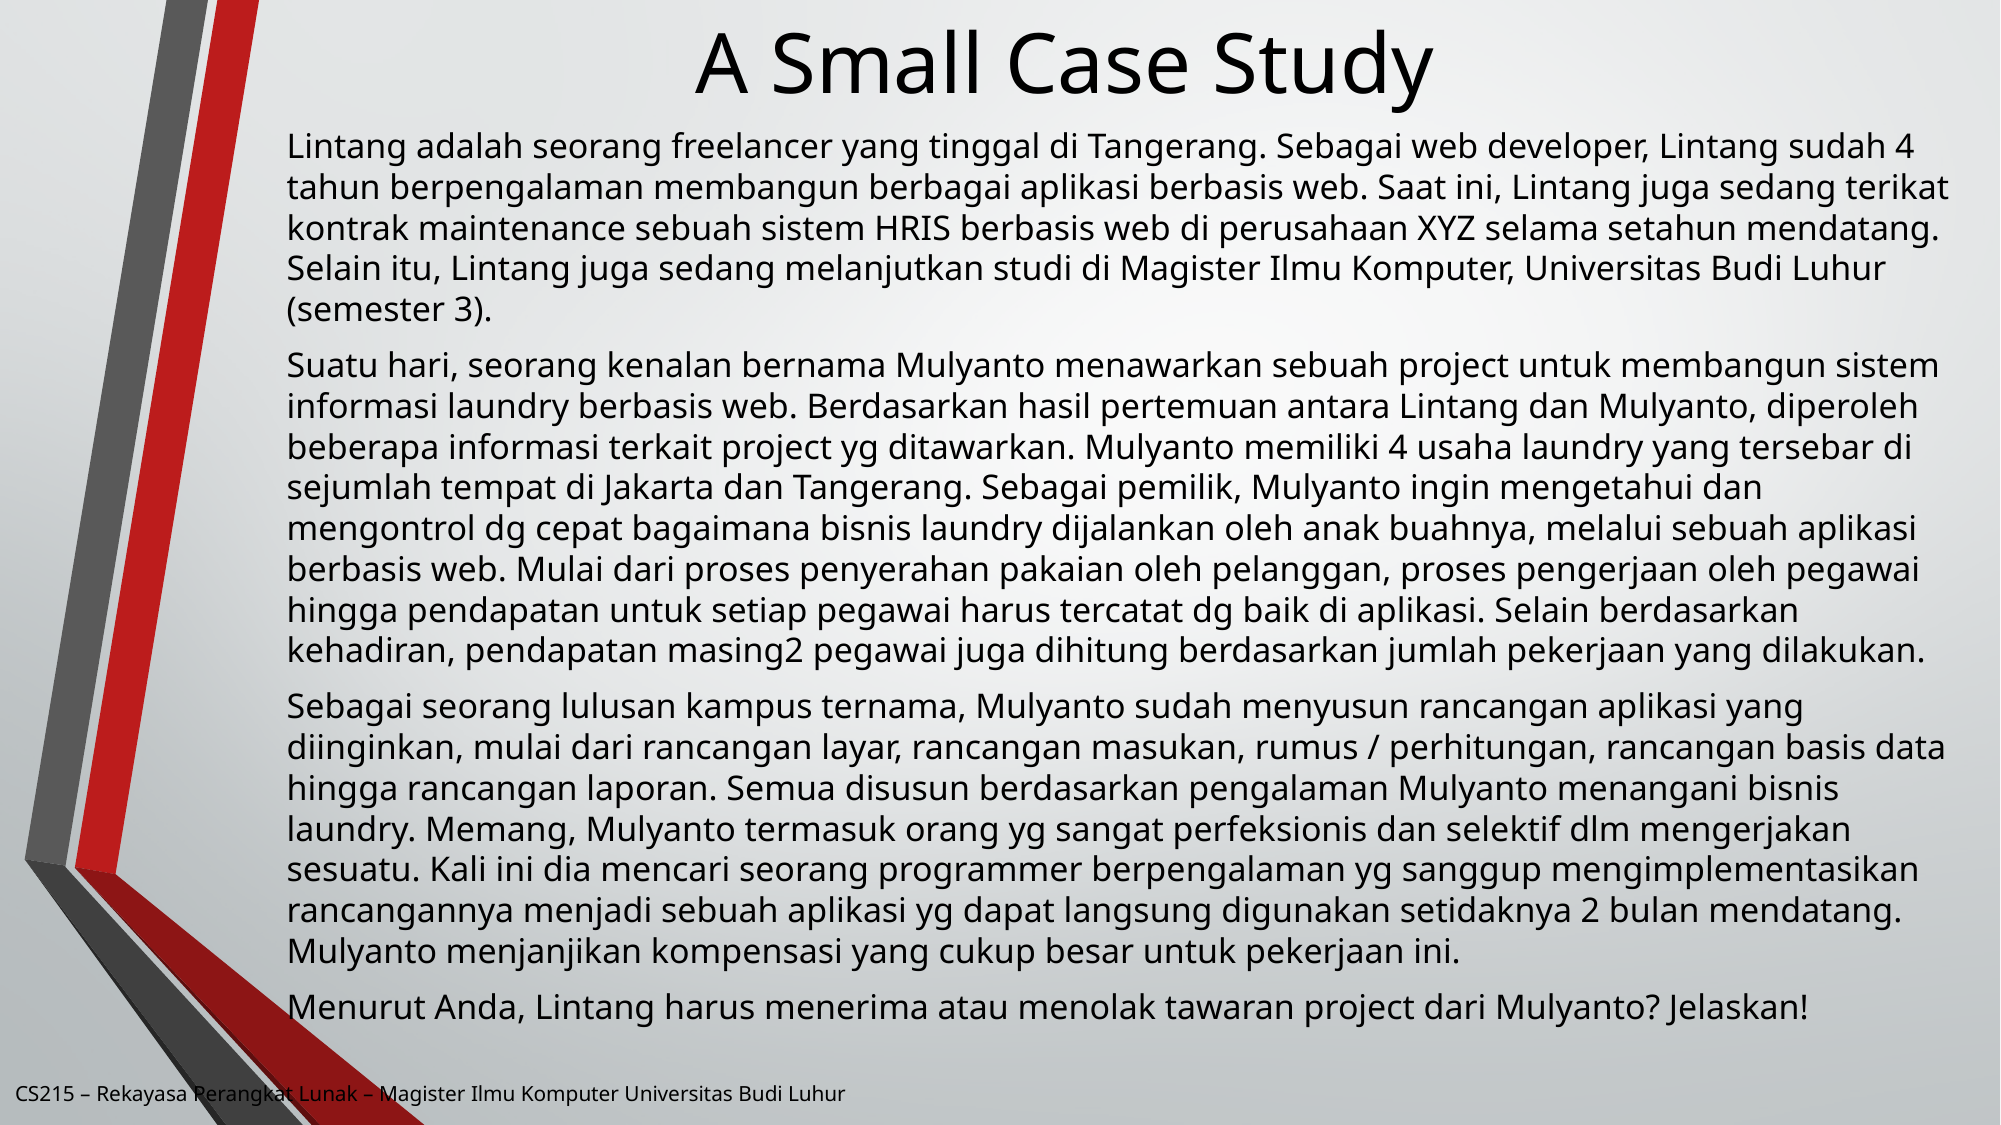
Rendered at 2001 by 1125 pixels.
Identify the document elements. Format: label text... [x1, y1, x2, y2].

title A Small Case Study [243, 2, 1887, 134]
footer CS215 – Rekayasa Perangkat Lunak – Magister Ilmu Komputer Universitas Budi Luhur [0, 1064, 1163, 1125]
list Lintang adalah seorang freelancer yang tinggal di Tangerang. Sebagai web developer, Lintang sudah 4 tahun berpengalaman membangun berbagai aplikasi berbasis web. Saat ini, Lintang juga sedang terikat kontrak maintenance sebuah sistem HRIS berbasis web di perusahaan XYZ selama setahun mendatang. Selain itu, Lintang juga sedang melanjutkan studi di Magister Ilmu Komputer, Universitas Budi Luhur (semester 3). Suatu hari, seorang kenalan bernama Mulyanto menawarkan sebuah project untuk membangun sistem informasi laundry berbasis web. Berdasarkan hasil pertemuan antara Lintang dan Mulyanto, diperoleh beberapa informasi terkait project yg ditawarkan. Mulyanto memiliki 4 usaha laundry yang tersebar di sejumlah tempat di Jakarta dan Tangerang. Sebagai pemilik, Mulyanto ingin mengetahui dan mengontrol dg cepat bagaimana bisnis laundry dijalankan oleh anak buahnya, melalui sebuah aplikasi berbasis web. Mulai dari proses penyerahan pakaian oleh pelanggan, proses pengerjaan oleh pegawai hingga pendapatan untuk setiap pegawai harus tercatat dg baik di aplikasi. Selain berdasarkan kehadiran, pendapatan masing2 pegawai juga dihitung berdasarkan jumlah pekerjaan yang dilakukan. Sebagai seorang lulusan kampus ternama, Mulyanto sudah menyusun rancangan aplikasi yang diinginkan, mulai dari rancangan layar, rancangan masukan, rumus / perhitungan, rancangan basis data hingga rancangan laporan. Semua disusun berdasarkan pengalaman Mulyanto menangani bisnis laundry. Memang, Mulyanto termasuk orang yg sangat perfeksionis dan selektif dlm mengerjakan sesuatu. Kali ini dia mencari seorang programmer berpengalaman yg sanggup mengimplementasikan rancangannya menjadi sebuah aplikasi yg dapat langsung digunakan setidaknya 2 bulan mendatang. Mulyanto menjanjikan kompensasi yang cukup besar untuk pekerjaan ini. Menurut Anda, Lintang harus menerima atau menolak tawaran project dari Mulyanto? Jelaskan! [271, 117, 1974, 1037]
